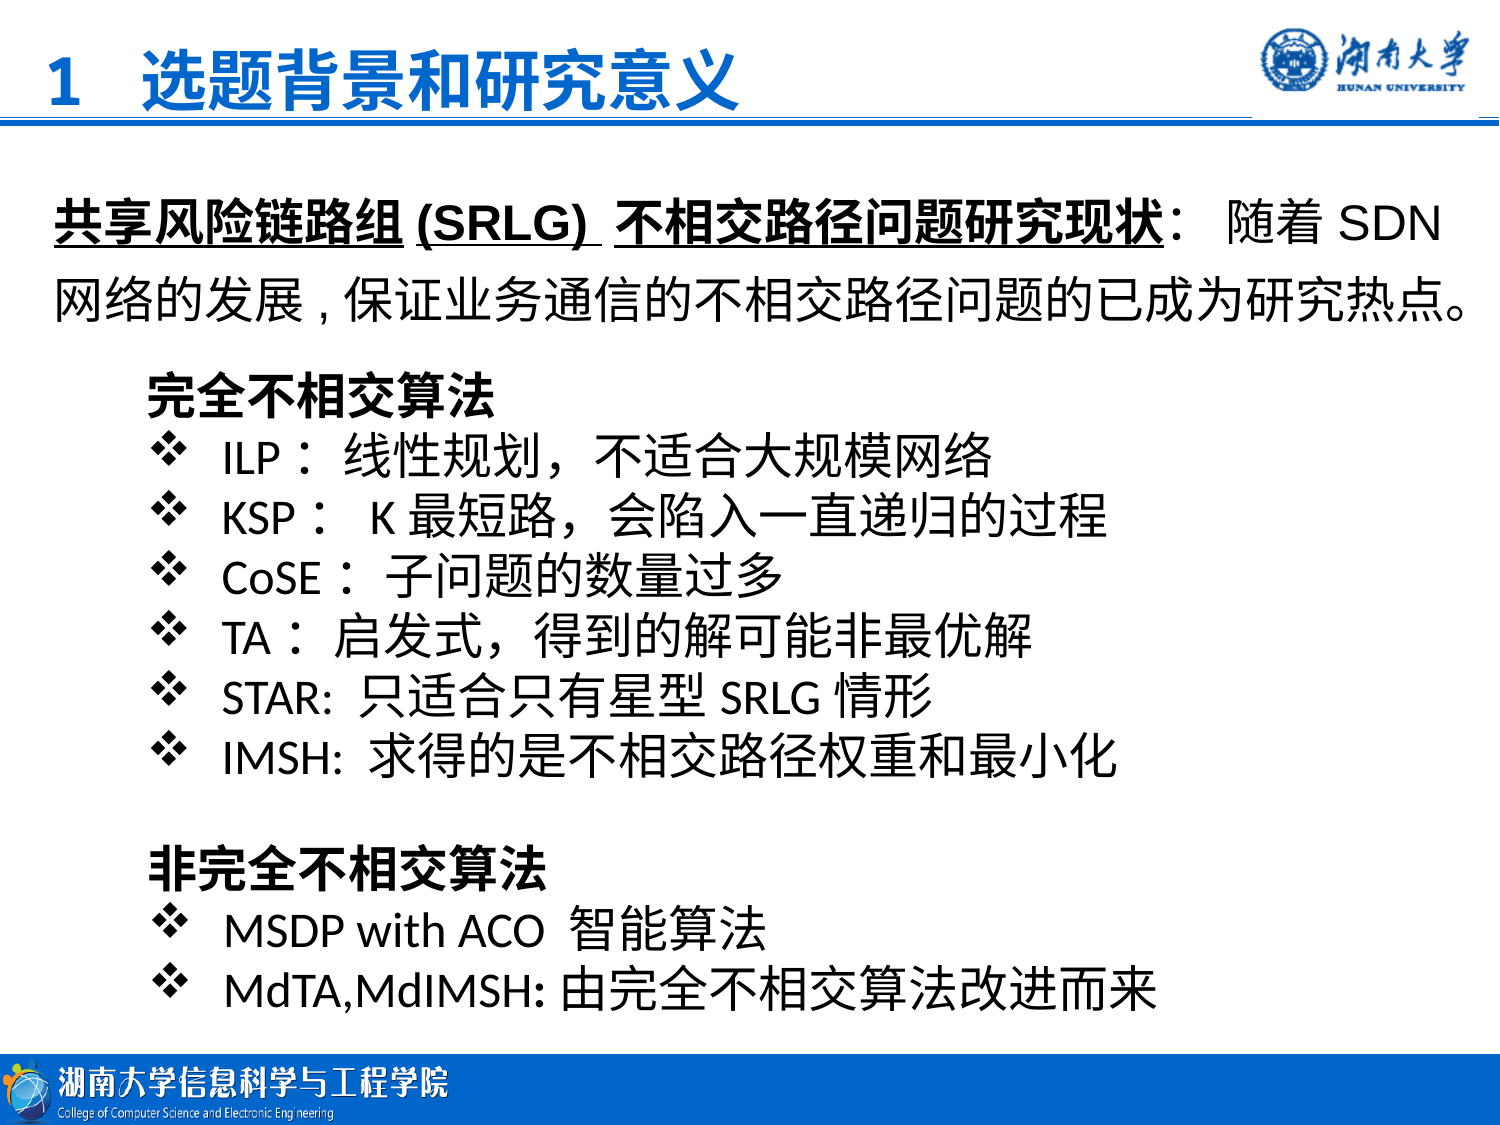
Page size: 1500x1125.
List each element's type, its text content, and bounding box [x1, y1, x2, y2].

text_box 共享风险链路组(SRLG) 不相交路径问题研究现状： 随着SDN网络的发展,保证业务通信的不相交路径问题的已成为研究热点。 [39, 165, 1461, 337]
text_box 非完全不相交算法 MSDP with ACO 智能算法 MdTA,MdIMSH:由完全不相交算法改进而来 [133, 829, 1338, 1085]
picture [0, 1054, 450, 1124]
text_box 完全不相交算法 ILP：线性规划，不适合大规模网络 KSP：K最短路，会陷入一直递归的过程 CoSE：子问题的数量过多 TA：启发式，得到的解可能非最优解 STAR: 只适合只有星型SRLG情形 IMSH: 求得的是不相交路径权重和最小化 [131, 357, 1133, 892]
text_box 1 选题背景和研究意义 [30, 31, 836, 127]
picture [1252, 3, 1479, 118]
